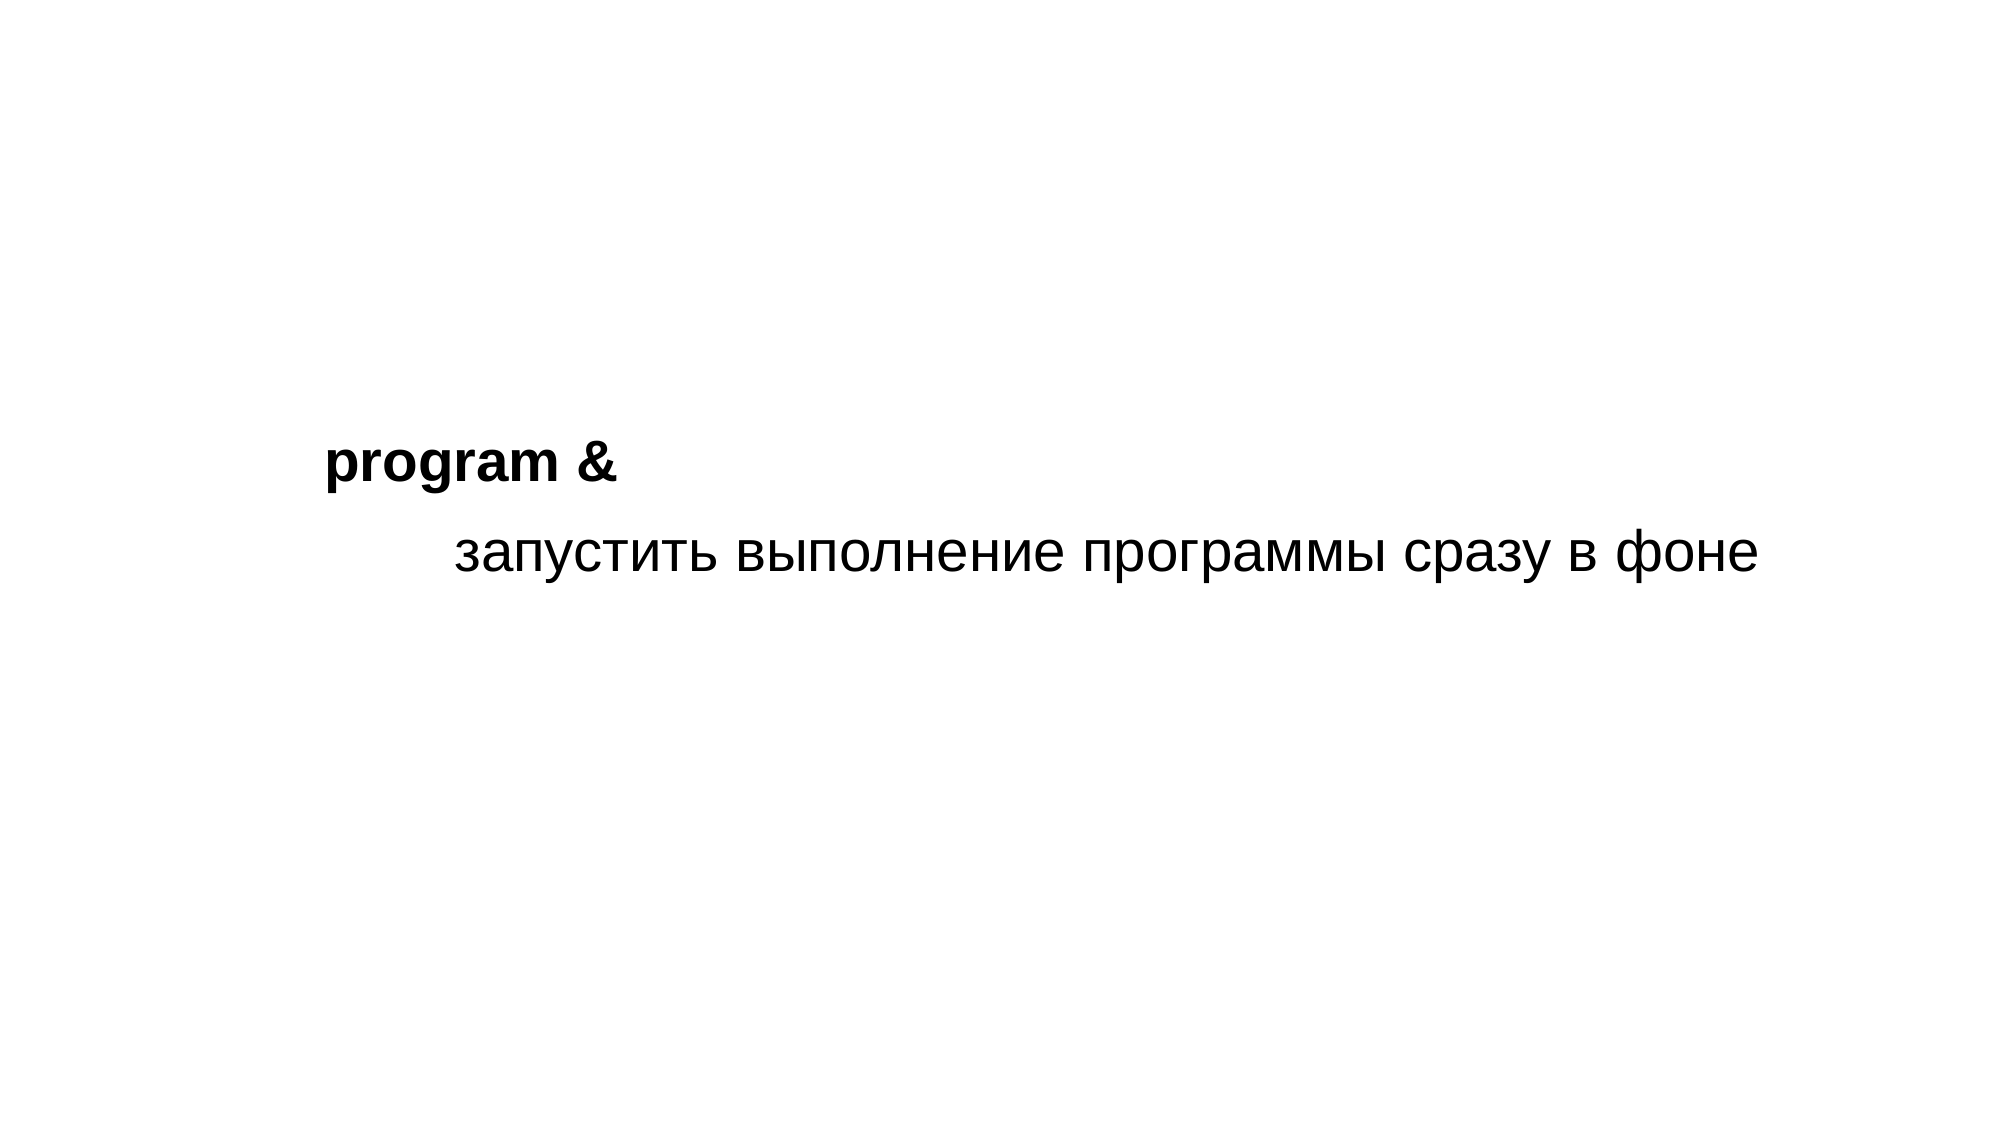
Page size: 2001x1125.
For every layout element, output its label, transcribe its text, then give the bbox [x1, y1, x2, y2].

text_box program & запустить выполнение программы сразу в фоне [322, 403, 1882, 583]
